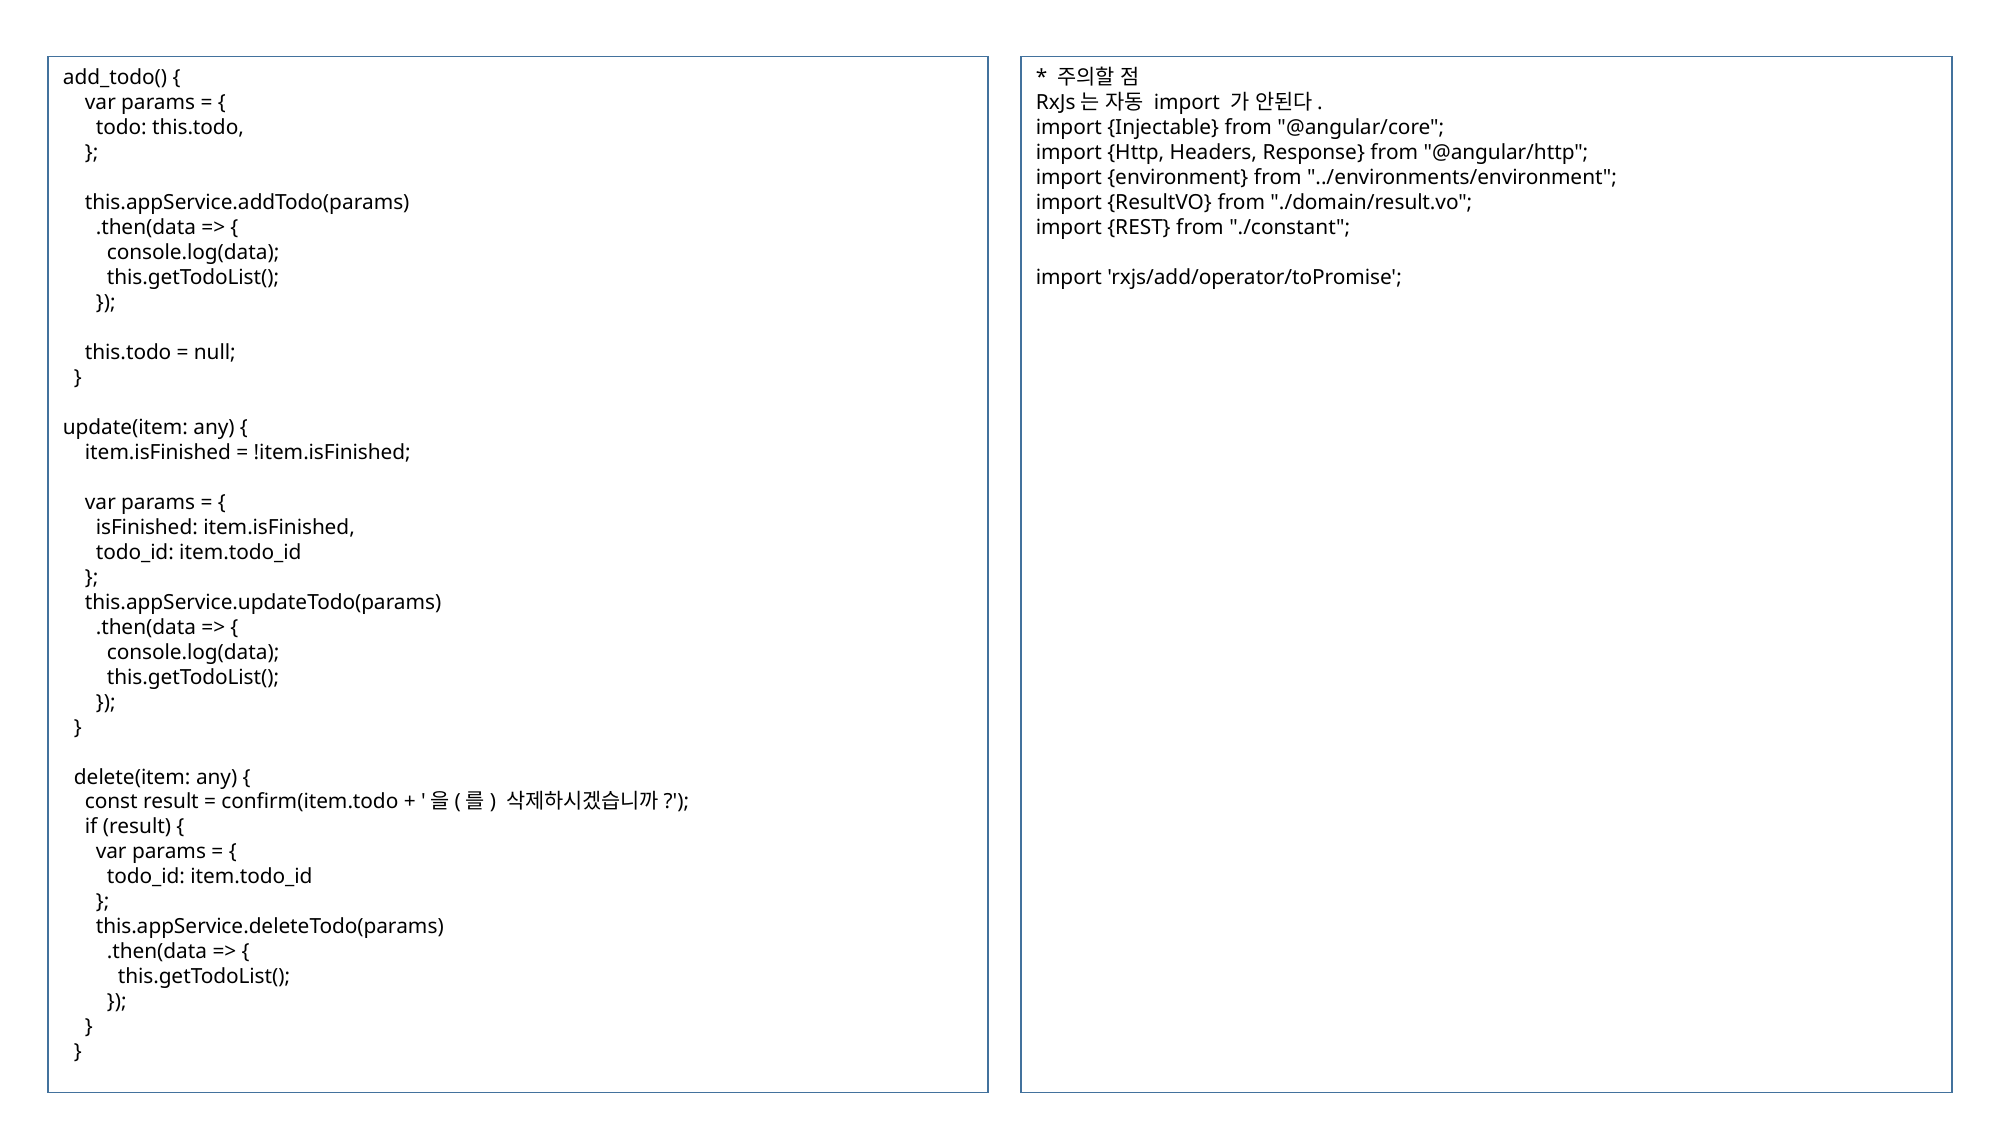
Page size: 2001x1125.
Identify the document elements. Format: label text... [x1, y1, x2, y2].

text_box * 주의할 점 RxJs는 자동 import 가 안된다. import {Injectable} from "@angular/core"; import {Http, Headers, Response} from "@angular/http"; import {environment} from "../environments/environment"; import {ResultVO} from "./domain/result.vo"; import {REST} from "./constant"; import 'rxjs/add/operator/toPromise'; [1020, 55, 1953, 1094]
text_box add_todo() { var params = { todo: this.todo, }; this.appService.addTodo(params) .then(data => { console.log(data); this.getTodoList(); }); this.todo = null; } update(item: any) { item.isFinished = !item.isFinished; var params = { isFinished: item.isFinished, todo_id: item.todo_id }; this.appService.updateTodo(params) .then(data => { console.log(data); this.getTodoList(); }); } delete(item: any) { const result = confirm(item.todo + '을(를) 삭제하시겠습니까?'); if (result) { var params = { todo_id: item.todo_id }; this.appService.deleteTodo(params) .then(data => { this.getTodoList(); }); } } [47, 55, 989, 1094]
